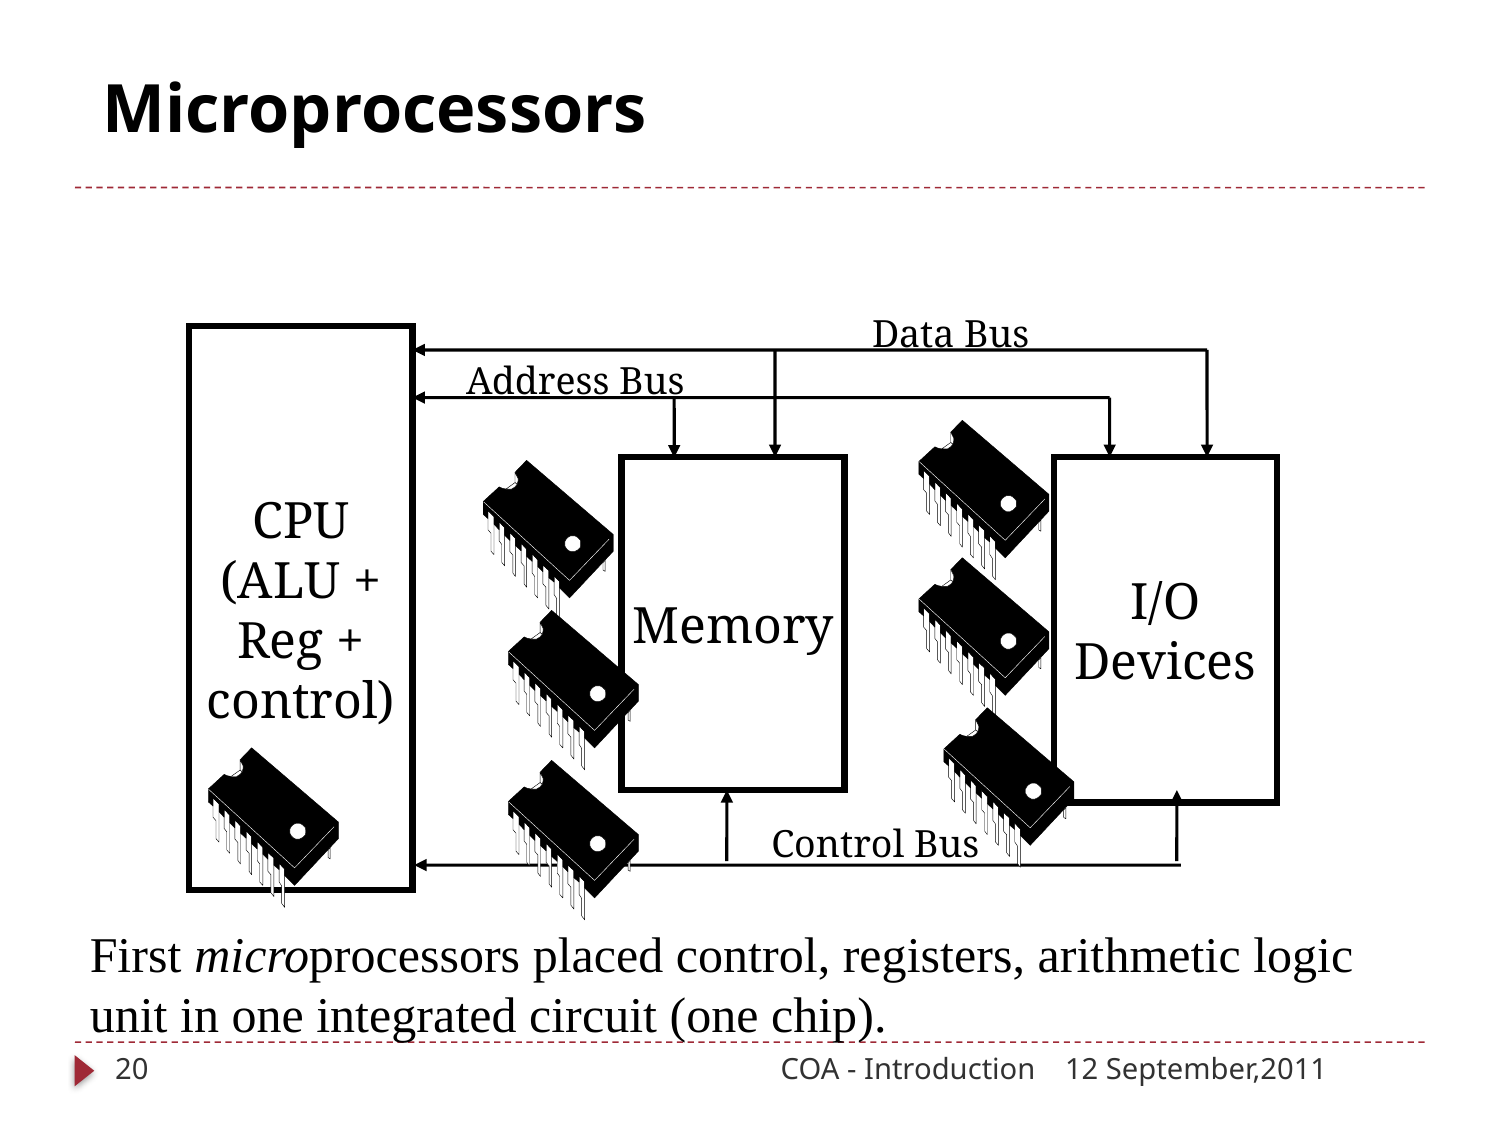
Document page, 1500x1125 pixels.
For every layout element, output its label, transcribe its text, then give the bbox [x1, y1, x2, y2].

picture [912, 412, 1081, 876]
text_box [1200, 349, 1214, 458]
footer COA - Introduction [475, 1050, 1051, 1103]
text_box I/O Devices [1062, 456, 1277, 803]
picture [201, 739, 346, 916]
title Microprocessors [87, 24, 1350, 188]
text_box [668, 398, 681, 458]
text_box Data Bus [857, 302, 1045, 363]
text_box First microprocessors placed control, registers, arithmetic logic unit in one integrated circuit (one chip). [75, 915, 1400, 1050]
text_box [1103, 397, 1116, 458]
text_box [412, 343, 451, 357]
text_box [414, 858, 495, 872]
text_box Control Bus [756, 812, 931, 873]
text_box CPU (ALU + Reg + control) [189, 326, 413, 891]
text_box Memory [623, 456, 845, 790]
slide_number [1051, 1042, 1426, 1103]
text_box Address Bus [451, 349, 700, 410]
text_box [1170, 790, 1184, 862]
picture [476, 452, 646, 928]
text_box [412, 391, 451, 404]
text_box [768, 349, 782, 458]
slide_number 20 [100, 1050, 426, 1103]
text_box [720, 790, 734, 862]
